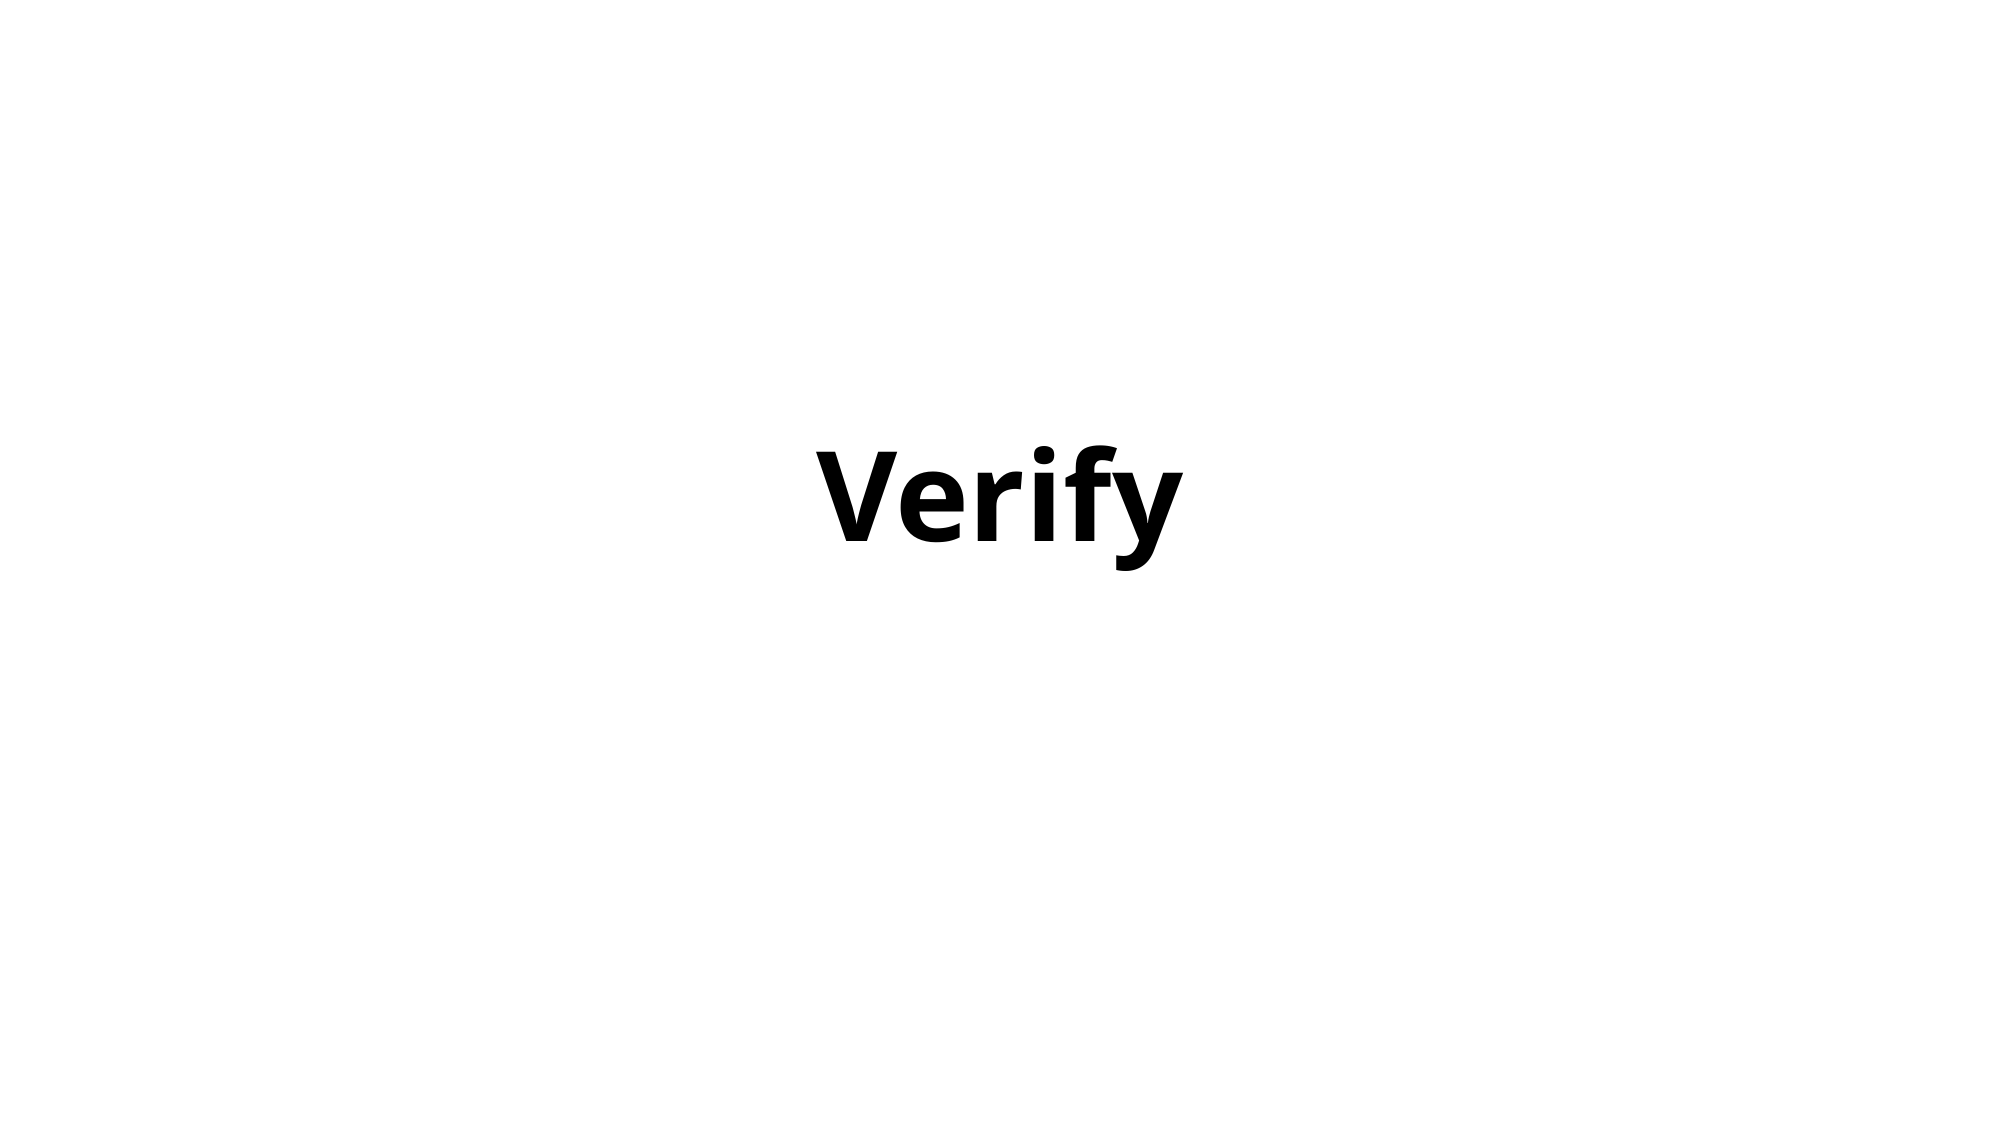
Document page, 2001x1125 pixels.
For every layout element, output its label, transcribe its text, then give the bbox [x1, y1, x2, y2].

title Verify [249, 184, 1750, 576]
